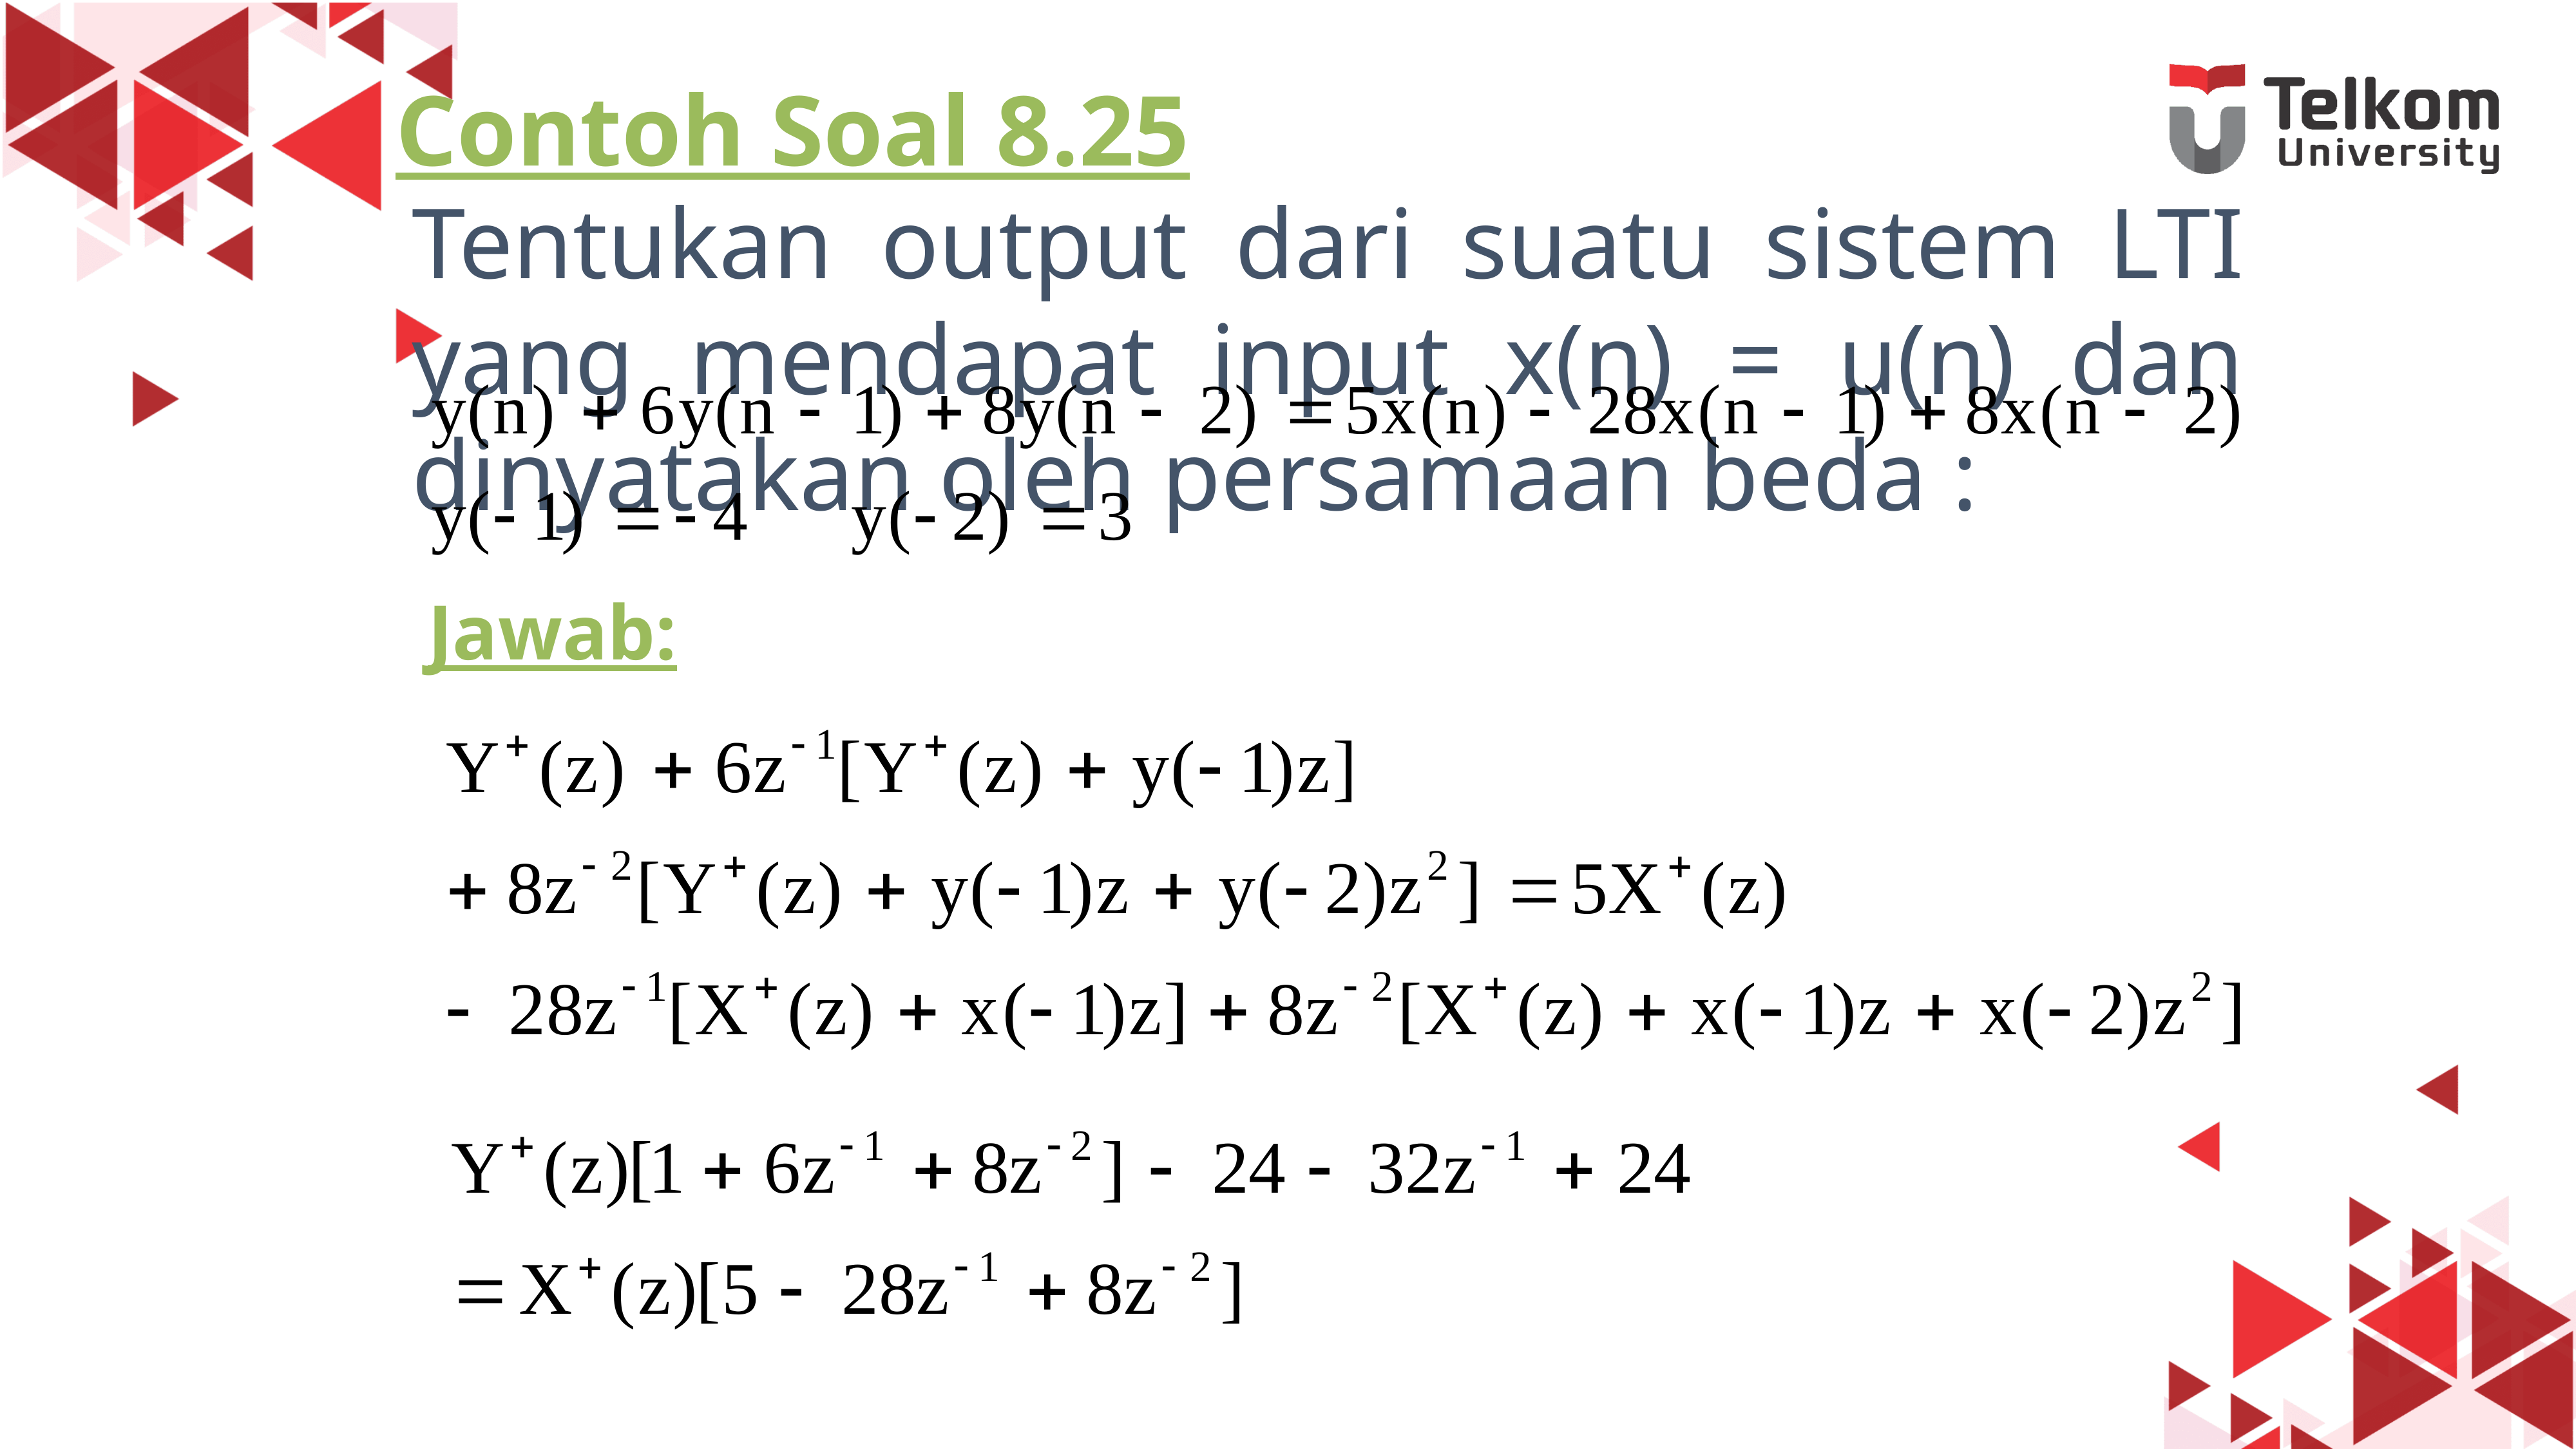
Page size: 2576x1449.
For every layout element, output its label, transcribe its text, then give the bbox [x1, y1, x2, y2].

text_box Tentukan output dari suatu sistem LTI yang mendapat input x(n) = u(n) dan dinyatakan oleh persamaan beda : [402, 176, 2255, 535]
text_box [434, 708, 2255, 1069]
text_box Jawab: [418, 580, 757, 692]
picture [2126, 1018, 2576, 1449]
text_box Contoh Soal 8.25 [386, 64, 1369, 177]
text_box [418, 370, 2255, 571]
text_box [439, 1110, 1701, 1347]
picture [3, 3, 500, 478]
picture [2170, 64, 2499, 174]
